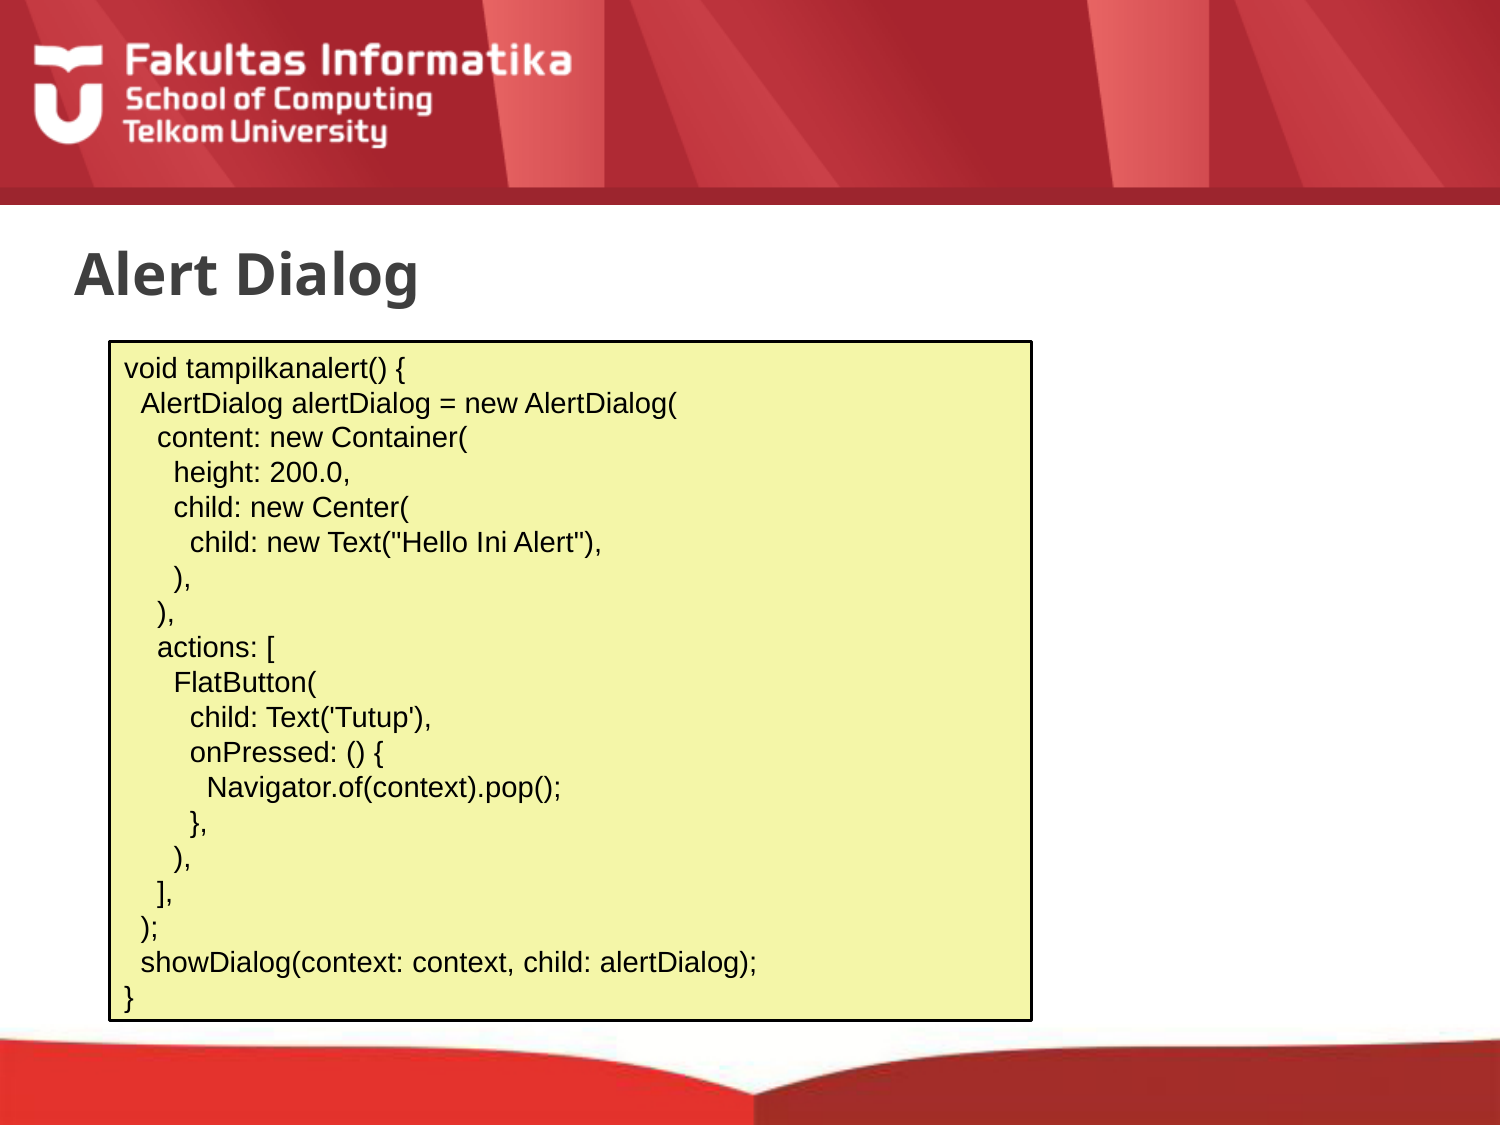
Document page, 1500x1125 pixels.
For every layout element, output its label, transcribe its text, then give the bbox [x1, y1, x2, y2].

text_box void tampilkanalert() { AlertDialog alertDialog = new AlertDialog( content: new Container( height: 200.0, child: new Center( child: new Text("Hello Ini Alert"), ), ), actions: [ FlatButton( child: Text('Tutup'), onPressed: () { Navigator.of(context).pop(); }, ), ], ); showDialog(context: context, child: alertDialog); } [109, 341, 1032, 1021]
list [59, 324, 1426, 990]
title Alert Dialog [59, 219, 1426, 324]
picture [0, 1024, 1500, 1125]
picture [0, 0, 1500, 205]
